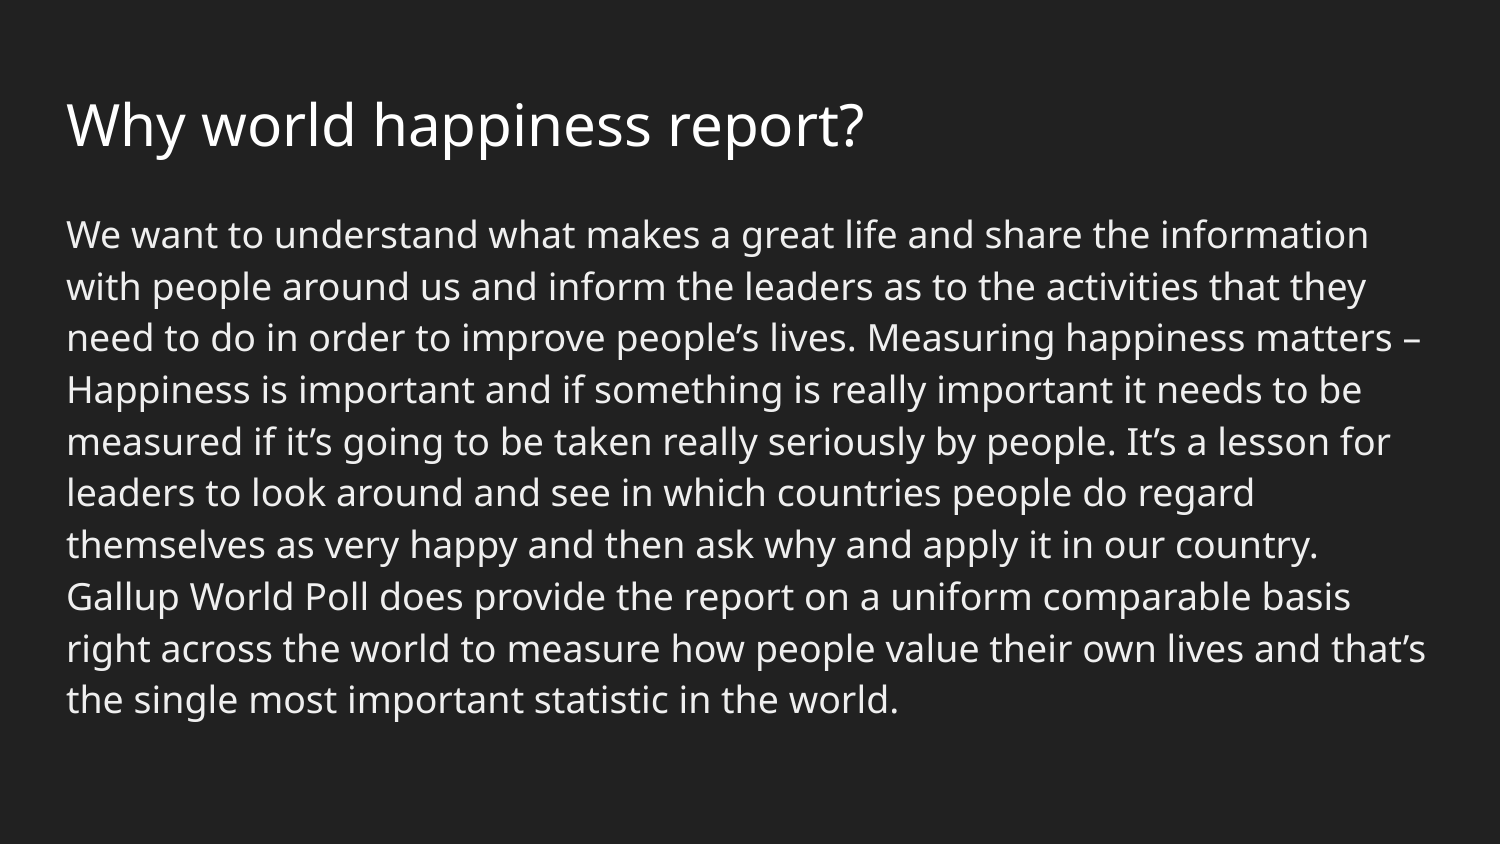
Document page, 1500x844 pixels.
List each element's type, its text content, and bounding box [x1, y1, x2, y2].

title Why world happiness report? [51, 72, 1449, 167]
list We want to understand what makes a great life and share the information with people around us and inform the leaders as to the activities that they need to do in order to improve people’s lives. Measuring happiness matters – Happiness is important and if something is really important it needs to be measured if it’s going to be taken really seriously by people. It’s a lesson for leaders to look around and see in which countries people do regard themselves as very happy and then ask why and apply it in our country. Gallup World Poll does provide the report on a uniform comparable basis right across the world to measure how people value their own lives and that’s the single most important statistic in the world. [51, 189, 1449, 750]
